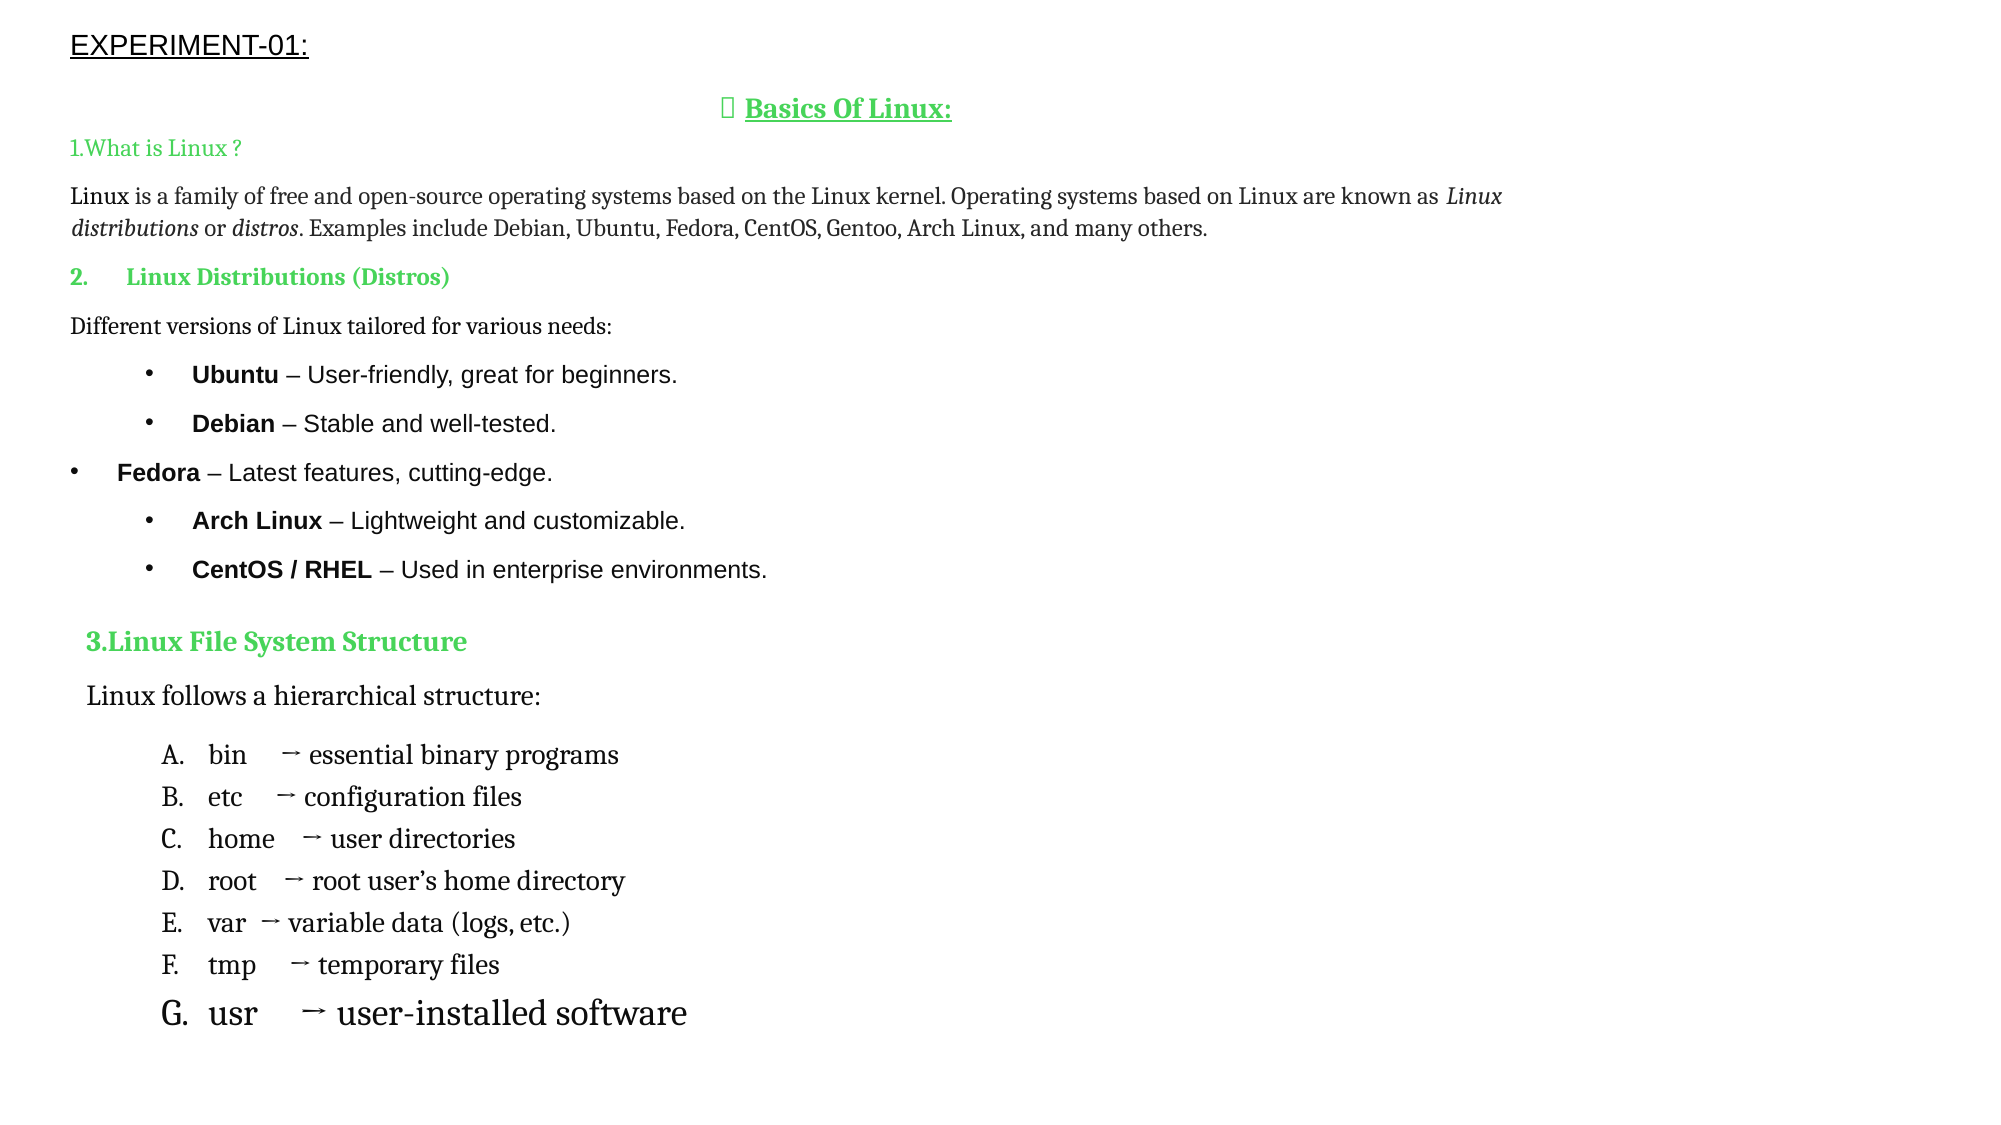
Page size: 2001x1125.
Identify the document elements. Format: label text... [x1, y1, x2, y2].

text_box EXPERIMENT-01:  Basics Of Linux: 1.What is Linux ? Linux is a family of free and open-source operating systems based on the Linux kernel. Operating systems based on Linux are known as Linux distributions or distros. Examples include Debian, Ubuntu, Fedora, CentOS, Gentoo, Arch Linux, and many others. Linux Distributions (Distros) Different versions of Linux tailored for various needs: Ubuntu – User-friendly, great for beginners. Debian – Stable and well-tested. Fedora – Latest features, cutting-edge. Arch Linux – Lightweight and customizable. CentOS / RHEL – Used in enterprise environments. [55, 16, 1696, 591]
text_box 3.Linux File System Structure Linux follows a hierarchical structure: bin → essential binary programs etc → configuration files home → user directories root → root user’s home directory var → variable data (logs, etc.) tmp → temporary files usr → user-installed software [71, 612, 1060, 1041]
